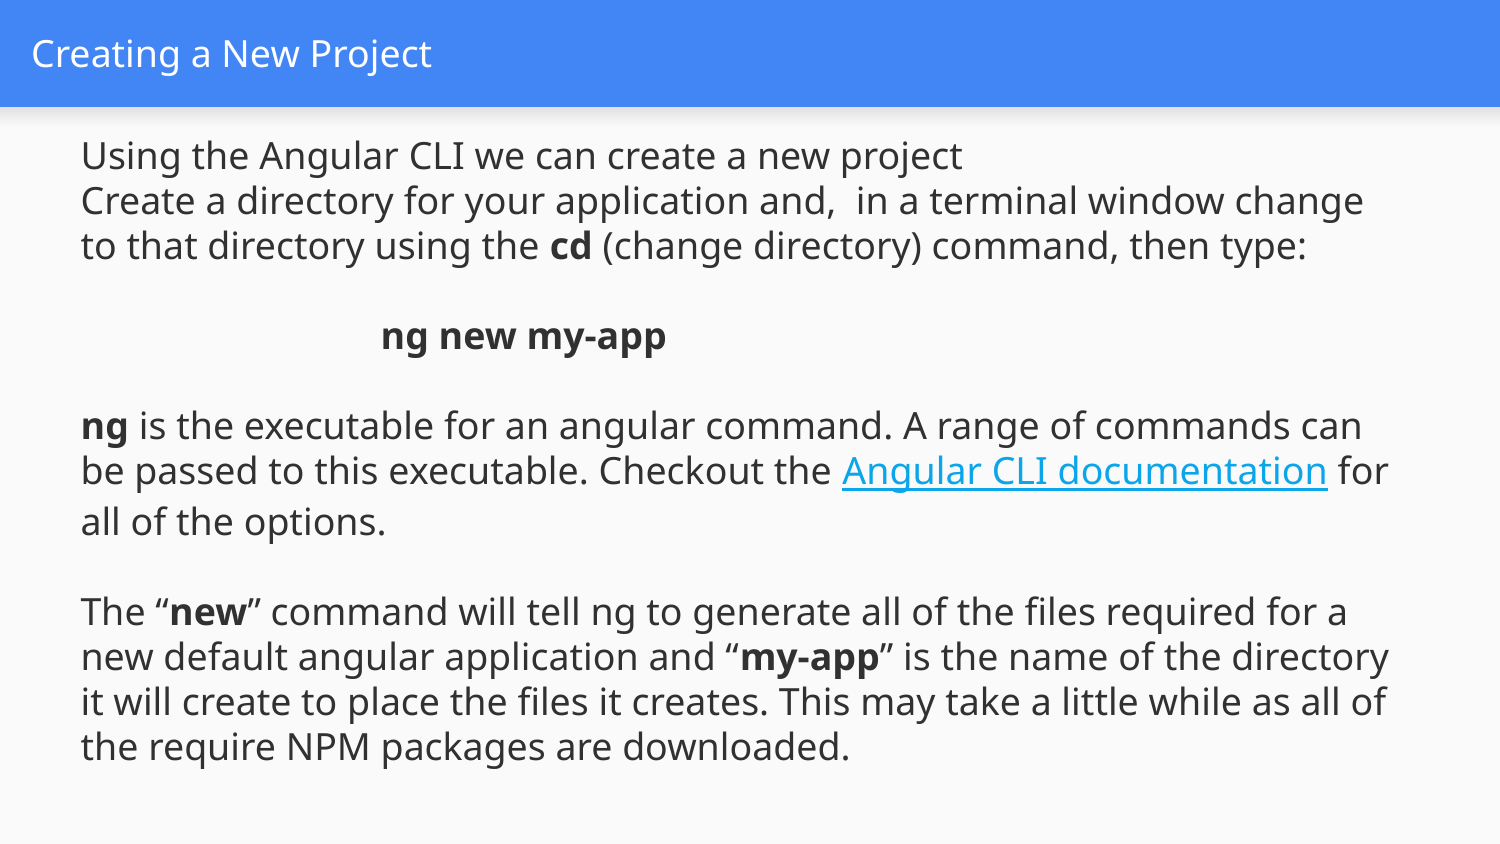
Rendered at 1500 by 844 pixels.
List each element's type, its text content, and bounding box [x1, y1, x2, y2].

title Creating a New Project [16, 2, 1464, 102]
list Using the Angular CLI we can create a new project Create a directory for your application and, in a terminal window change to that directory using the cd (change directory) command, then type: ng new my-app ng is the executable for an angular command. A range of commands can be passed to this executable. Checkout the Angular CLI documentation for all of the options. The “new” command will tell ng to generate all of the files required for a new default angular application and “my-app” is the name of the directory it will create to place the files it creates. This may take a little while as all of the require NPM packages are downloaded. [65, 117, 1415, 844]
